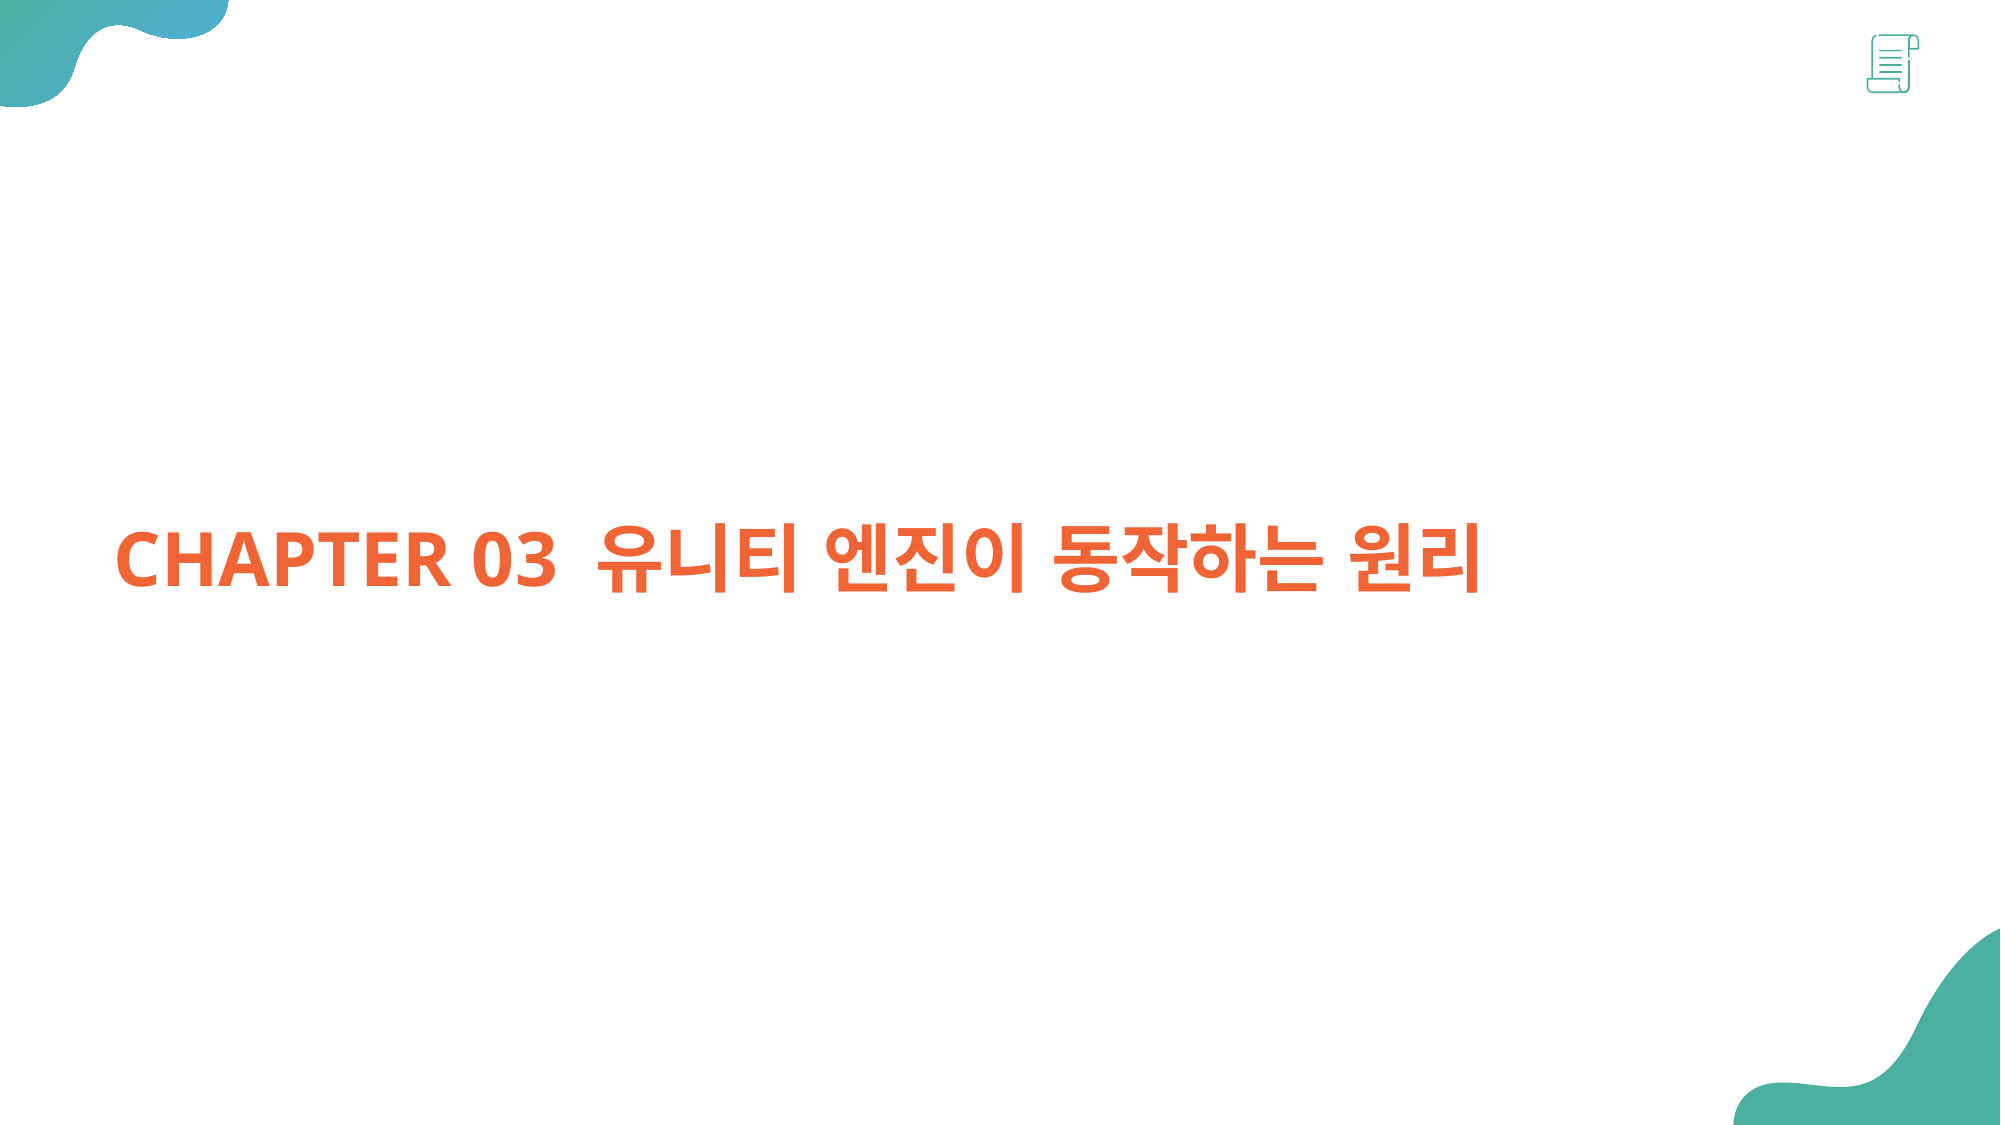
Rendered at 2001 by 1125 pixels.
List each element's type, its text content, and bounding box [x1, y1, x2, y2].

list CHAPTER 03 유니티 엔진이 동작하는 원리 [113, 481, 1798, 644]
